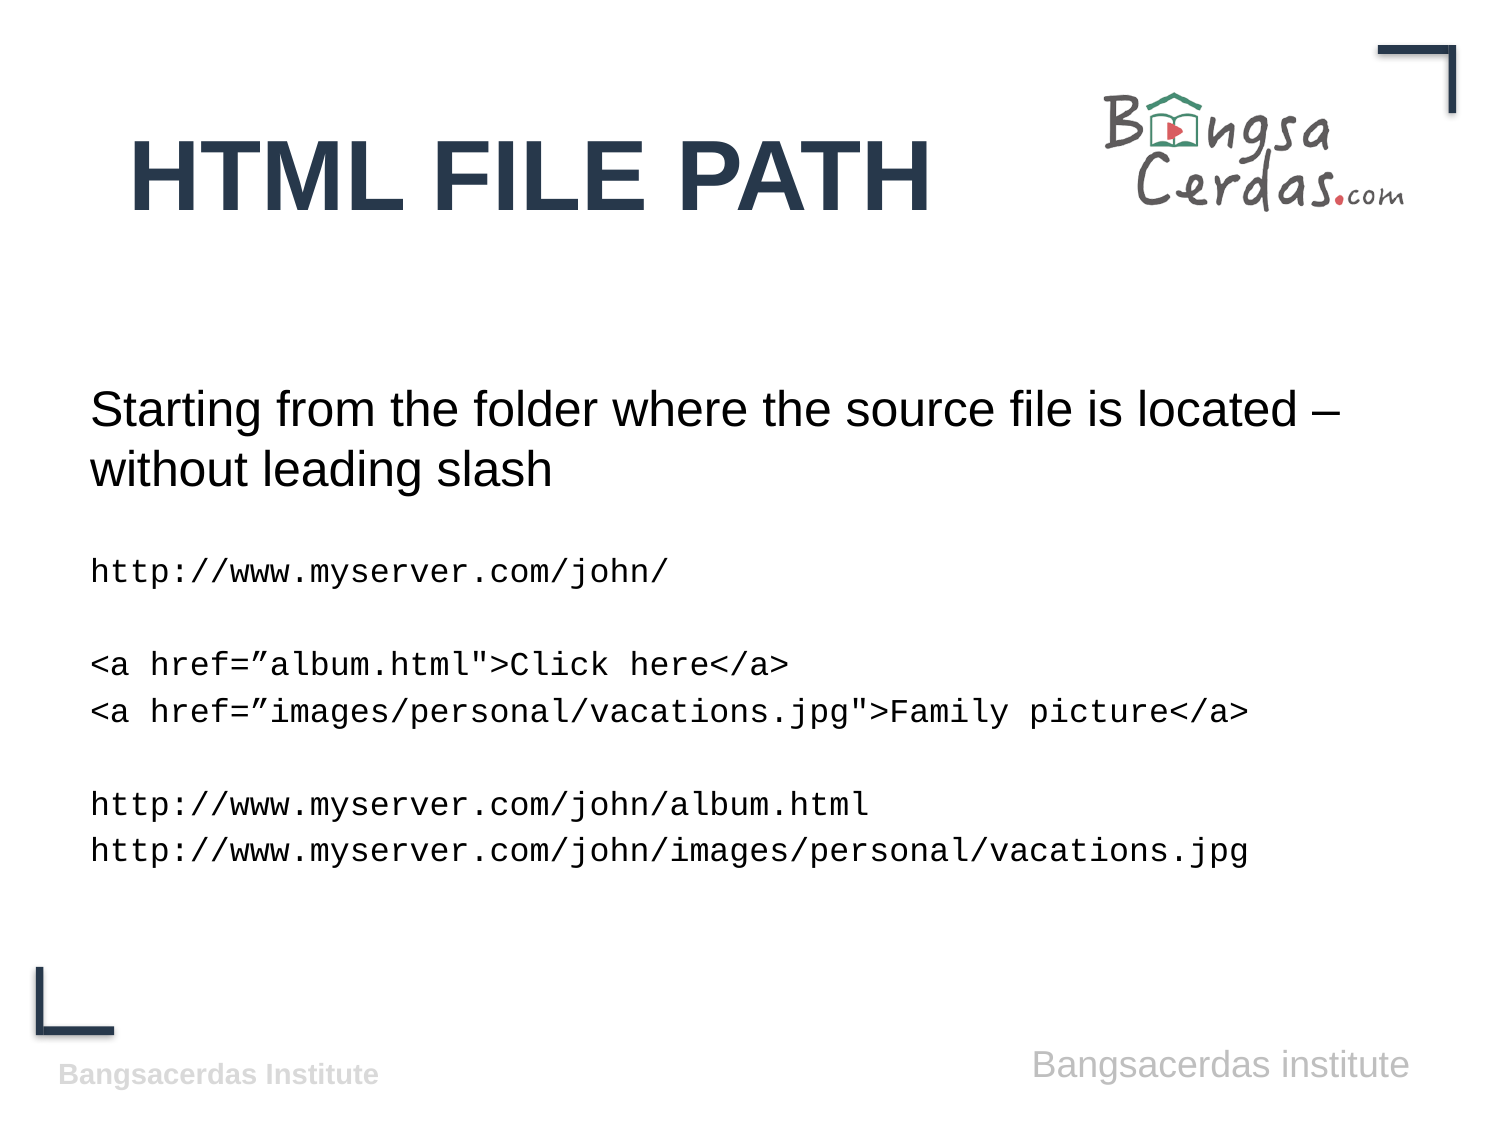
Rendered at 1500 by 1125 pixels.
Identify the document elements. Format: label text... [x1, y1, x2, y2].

list <script> var a=20; if(a==10){ document.write("a is equal to 10"); } else if(a==15){ document.write("a is equal to 15"); } else if(a==20){ document.write("a is equal to 20"); } else{ document.write("a is not equal to 10, 15 or 20"); } </script> [1074, 89, 1425, 212]
list Starting from the folder where the source file is located – without leading slash http://www.myserver.com/john/ <a href=”album.html">Click here</a> <a href=”images/personal/vacations.jpg">Family picture</a> http://www.myserver.com/john/album.html http://www.myserver.com/john/images/personal/vacations.jpg [75, 368, 1425, 1005]
title HTML FILE PATH [75, 45, 988, 297]
